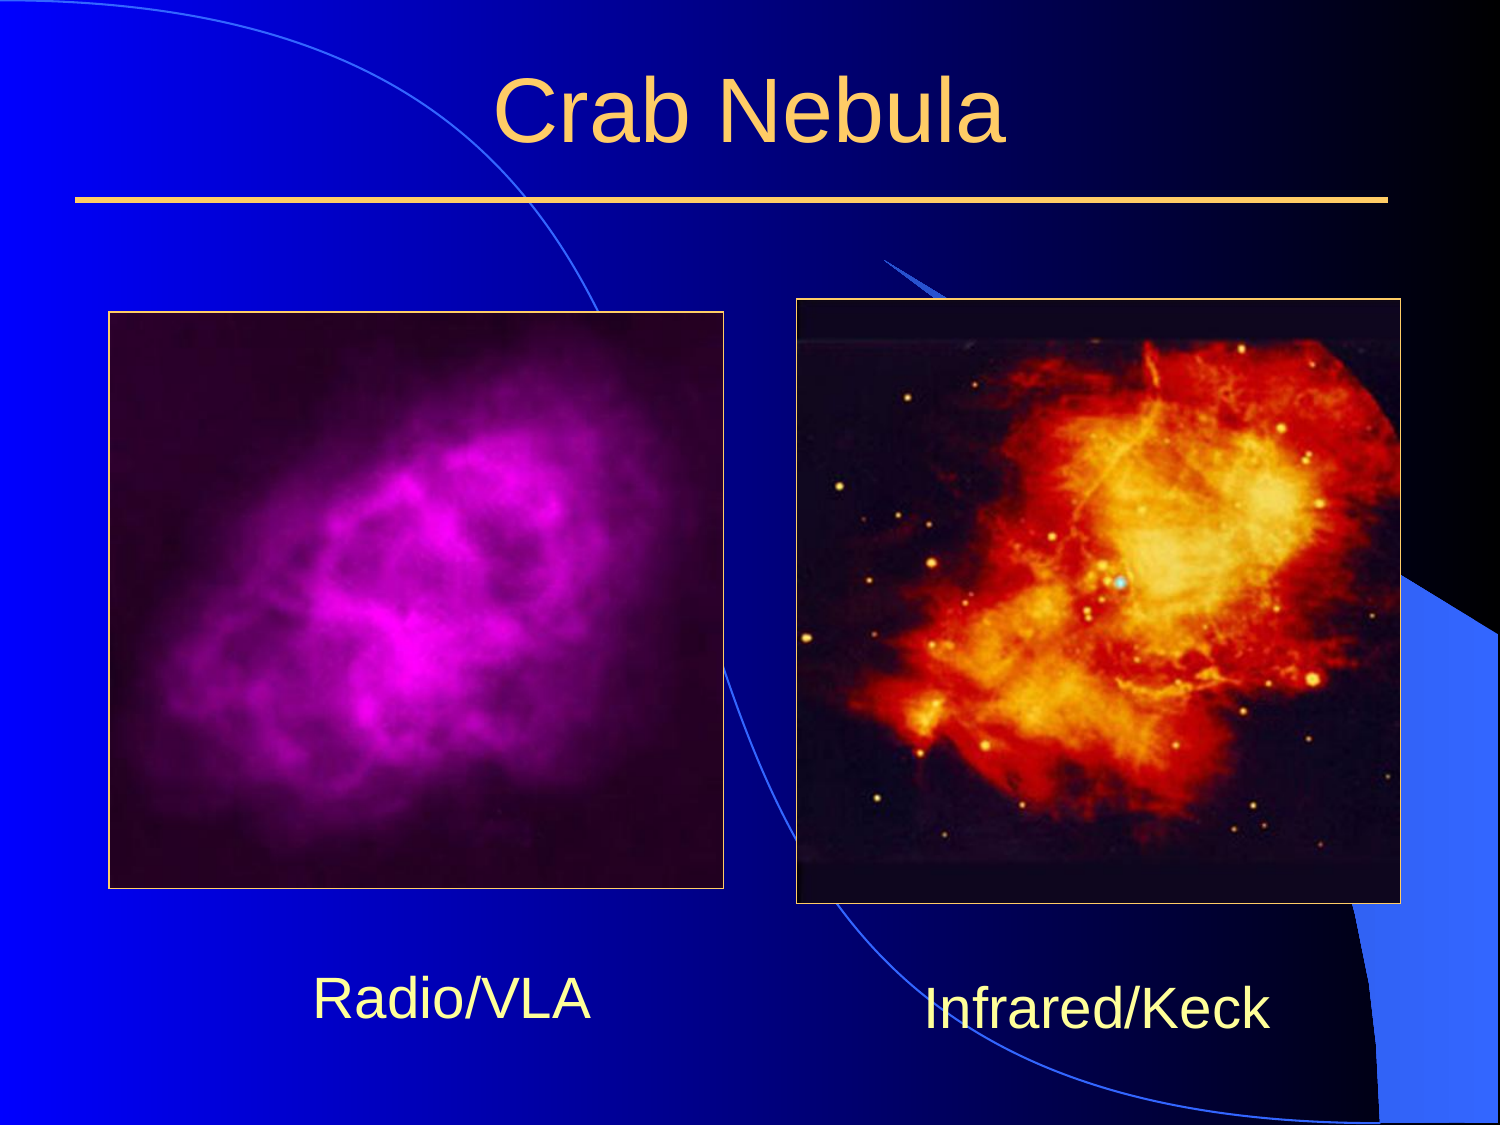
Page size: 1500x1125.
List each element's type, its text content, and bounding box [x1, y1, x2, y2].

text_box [796, 299, 1401, 1049]
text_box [109, 312, 791, 1039]
title Crab Nebula [112, 12, 1388, 197]
